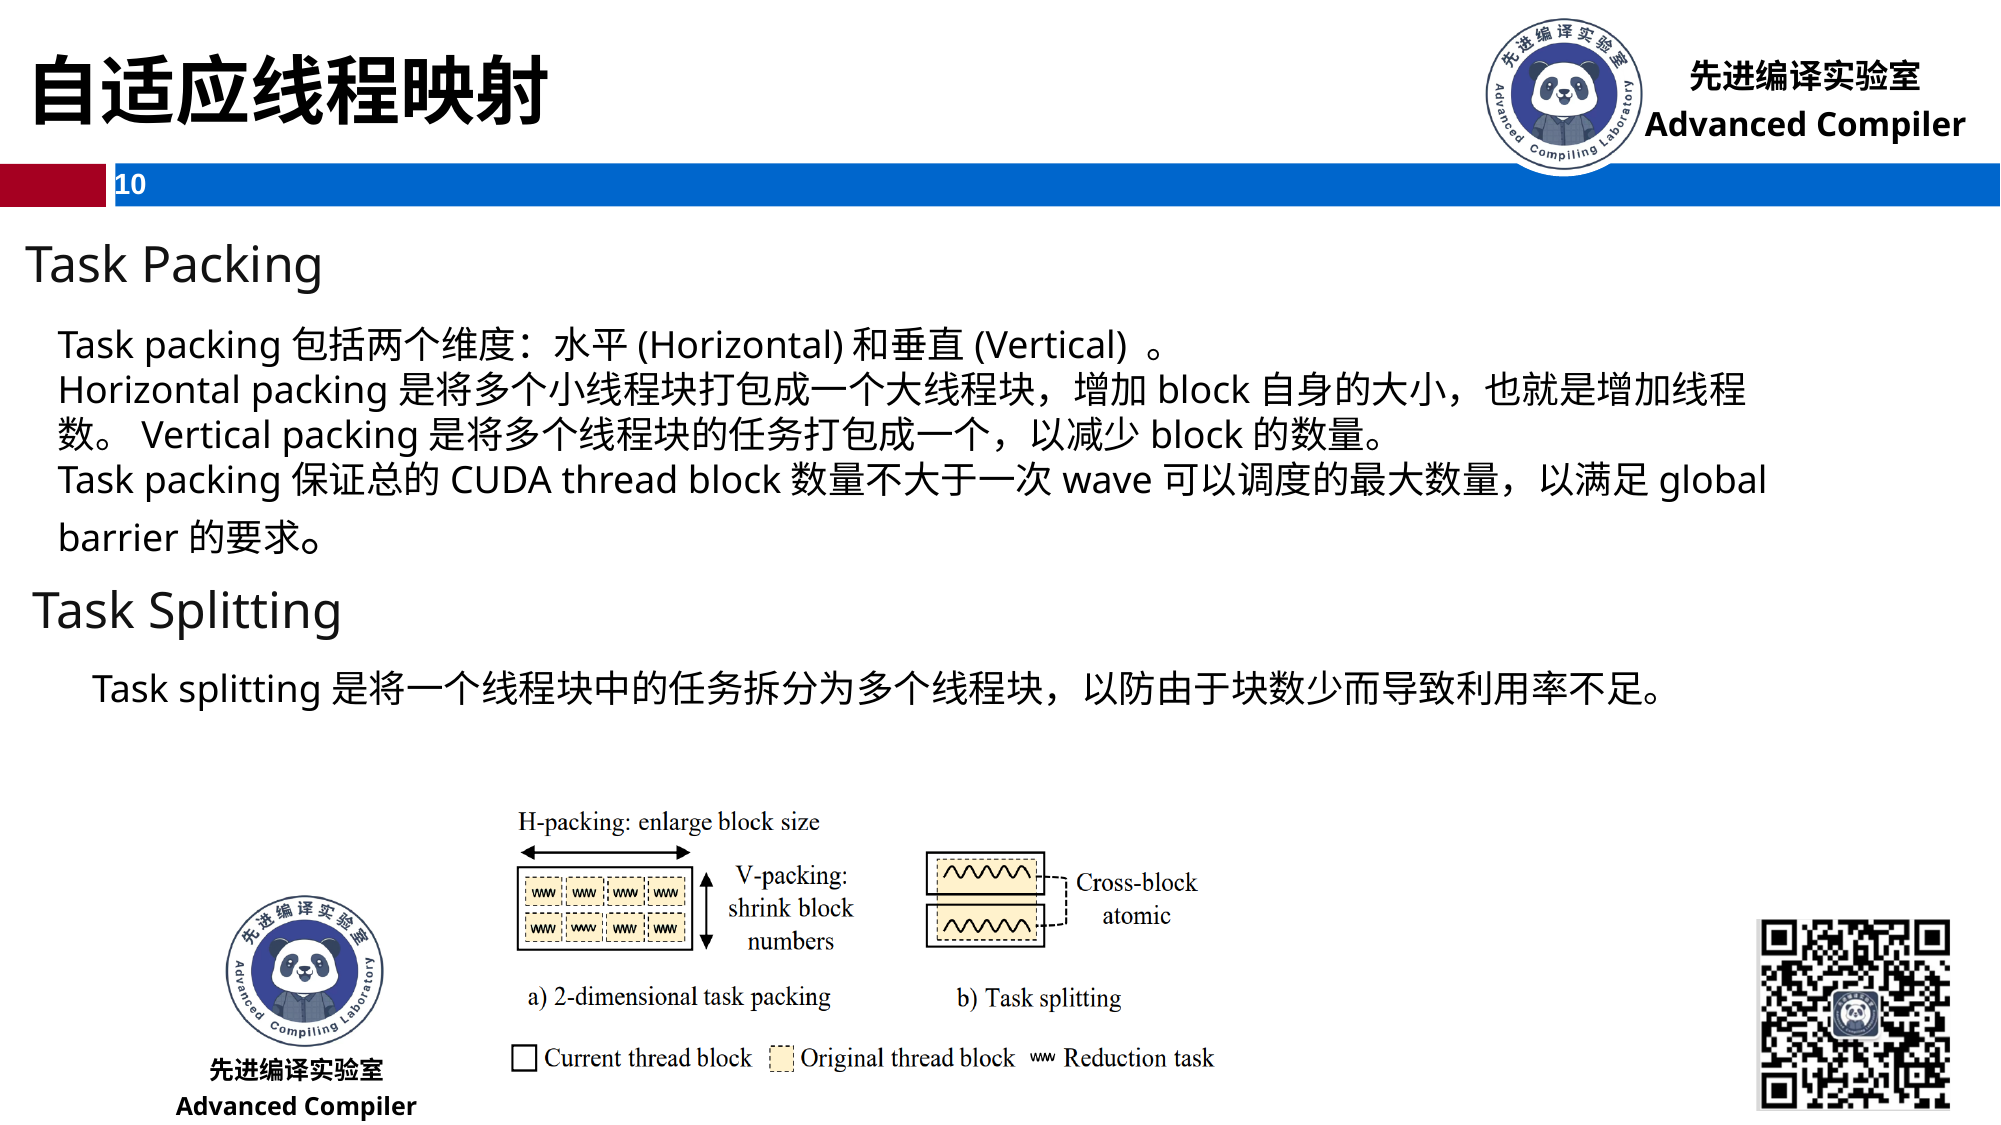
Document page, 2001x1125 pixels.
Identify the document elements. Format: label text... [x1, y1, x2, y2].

picture [1756, 919, 1951, 1111]
text_box Task packing包括两个维度：水平(Horizontal)和垂直(Vertical) 。 Horizontal packing是将多个小线程块打包成一个大线程块，增加block自身的大小，也就是增加线程数。Vertical packing是将多个线程块的任务打包成一个，以减少block的数量。 Task packing保证总的CUDA thread block数量不大于一次wave可以调度的最大数量，以满足global barrier的要求。 [42, 313, 1912, 569]
title 自适应线程映射 [10, 32, 1902, 144]
text_box Task Splitting [17, 571, 1030, 647]
picture [1495, 144, 1633, 177]
text_box Task Packing [10, 224, 1022, 300]
picture [493, 773, 1254, 1096]
text_box Task splitting是将一个线程块中的任务拆分为多个线程块，以防由于块数少而导致利用率不足。 [27, 657, 1777, 717]
picture [217, 886, 392, 1054]
picture [1504, 9, 1624, 32]
